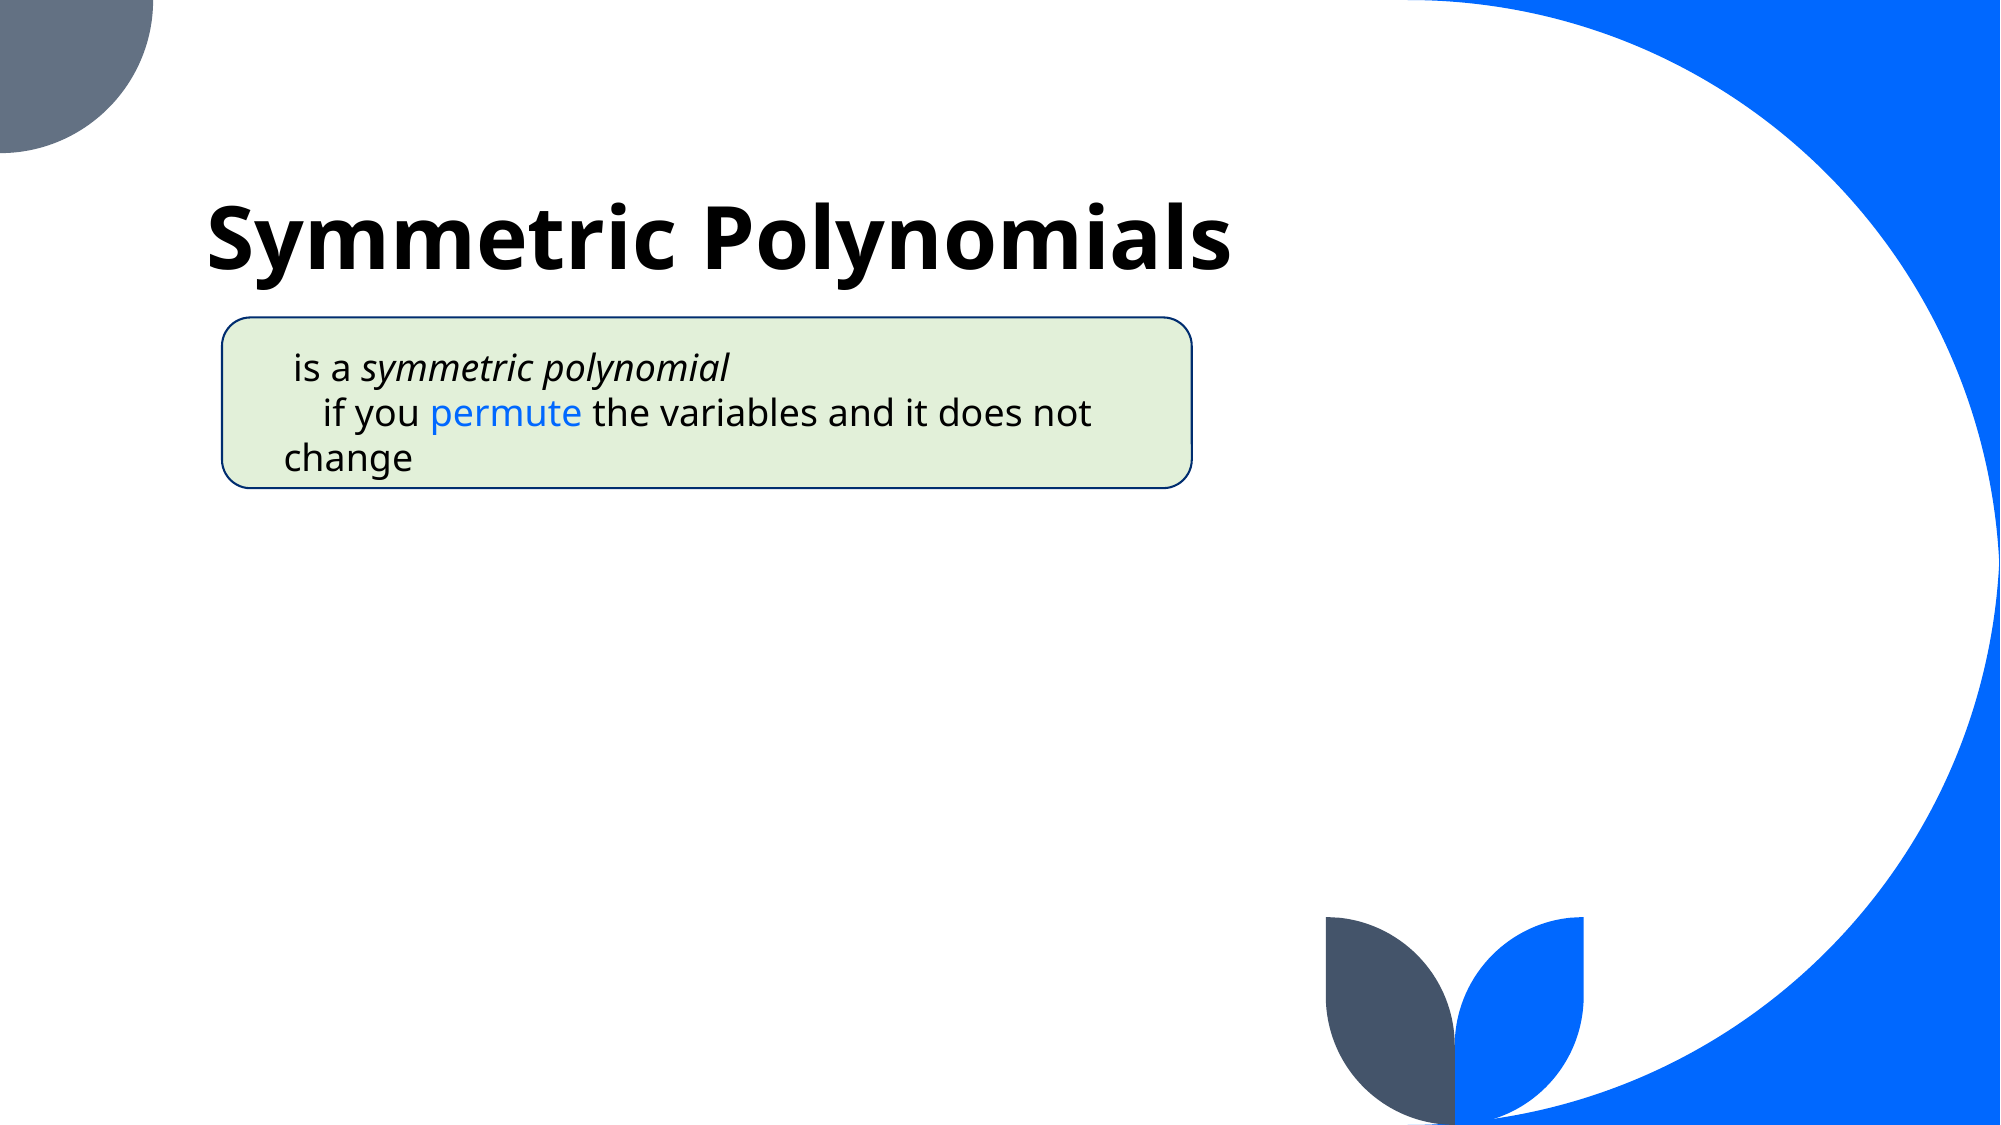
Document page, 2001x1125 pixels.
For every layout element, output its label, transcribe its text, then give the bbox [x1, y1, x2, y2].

title Symmetric Polynomials [191, 22, 1767, 294]
text_box [220, 316, 1193, 490]
